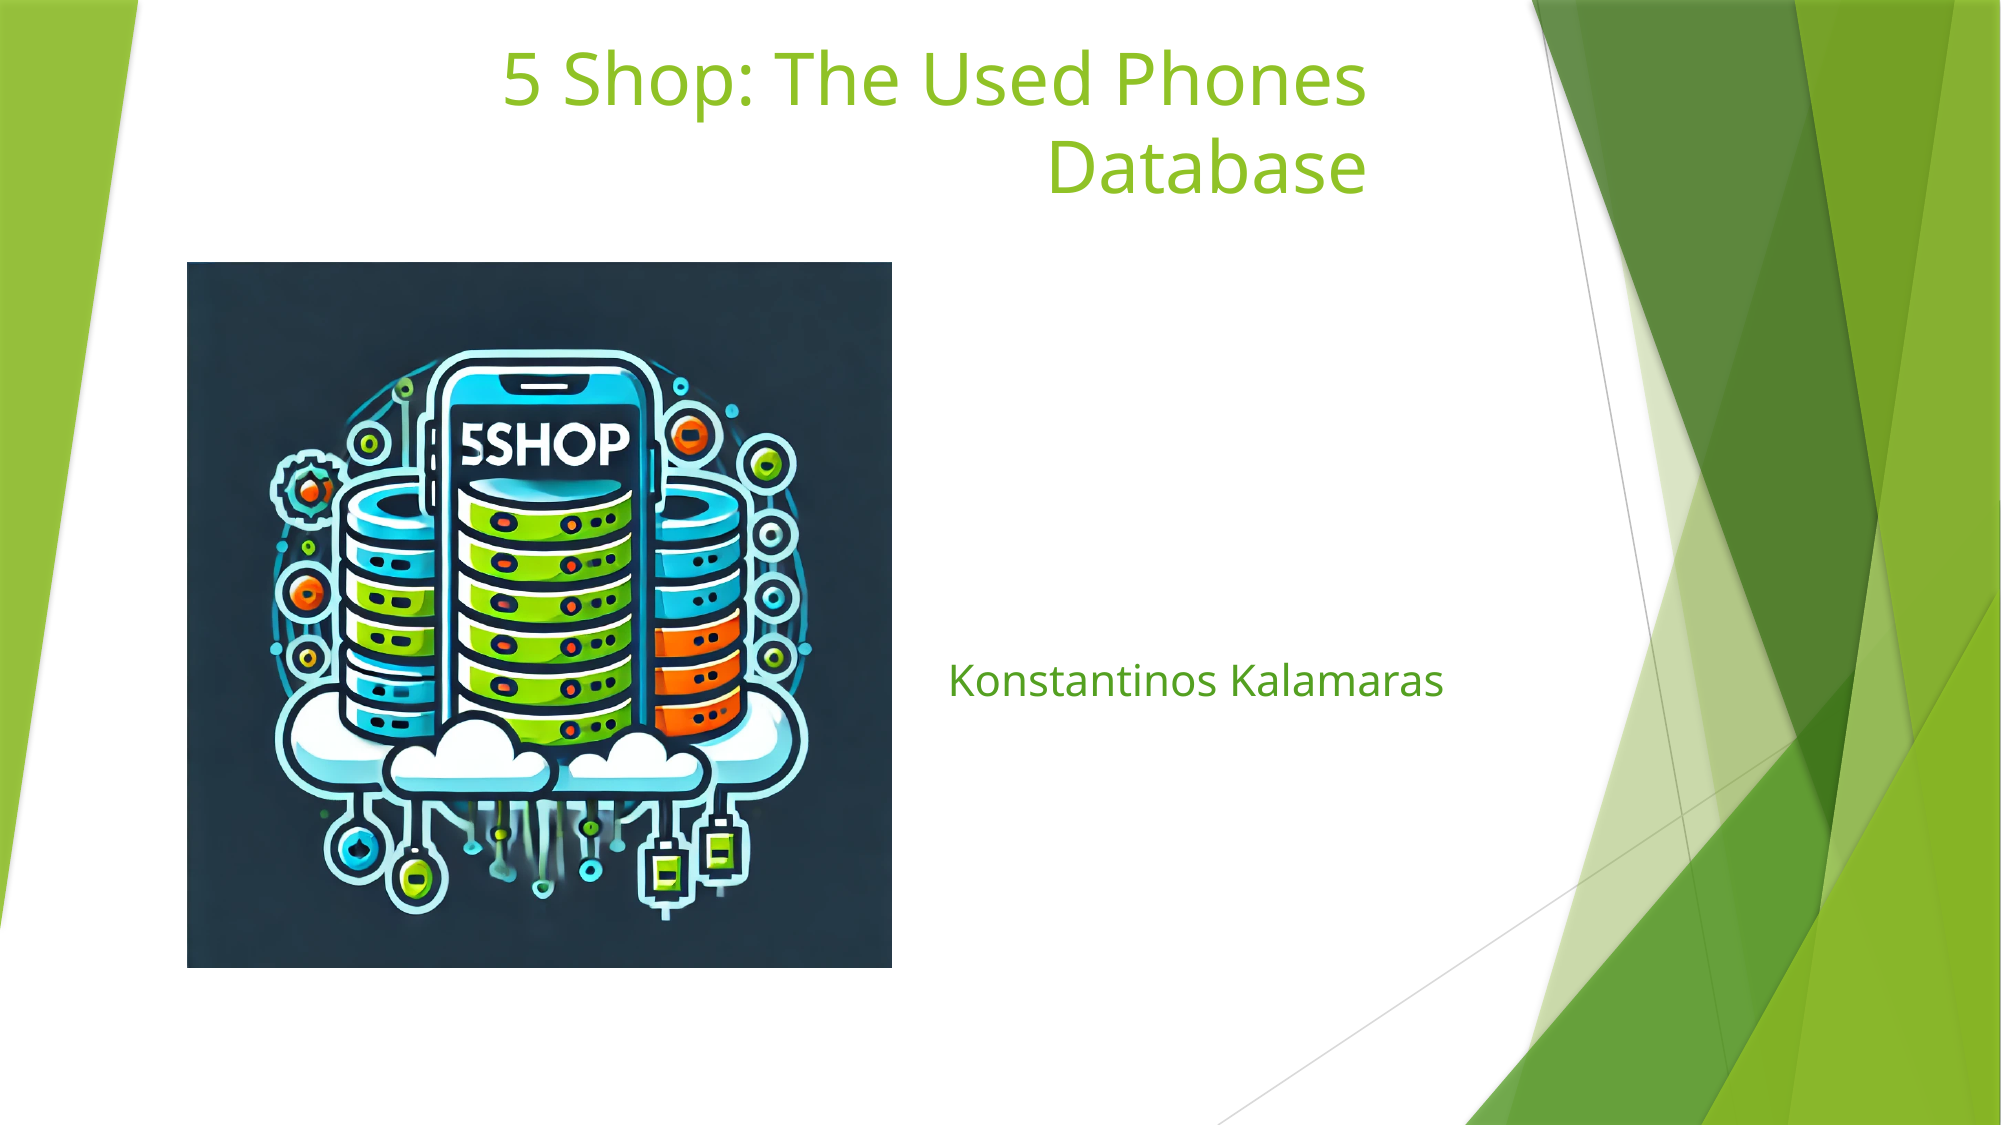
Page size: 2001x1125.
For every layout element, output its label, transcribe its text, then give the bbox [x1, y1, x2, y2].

picture [186, 262, 893, 968]
title 5 Shop: The Used Phones Database [217, 121, 1385, 216]
text_box Konstantinos Kalamaras [932, 645, 1485, 758]
